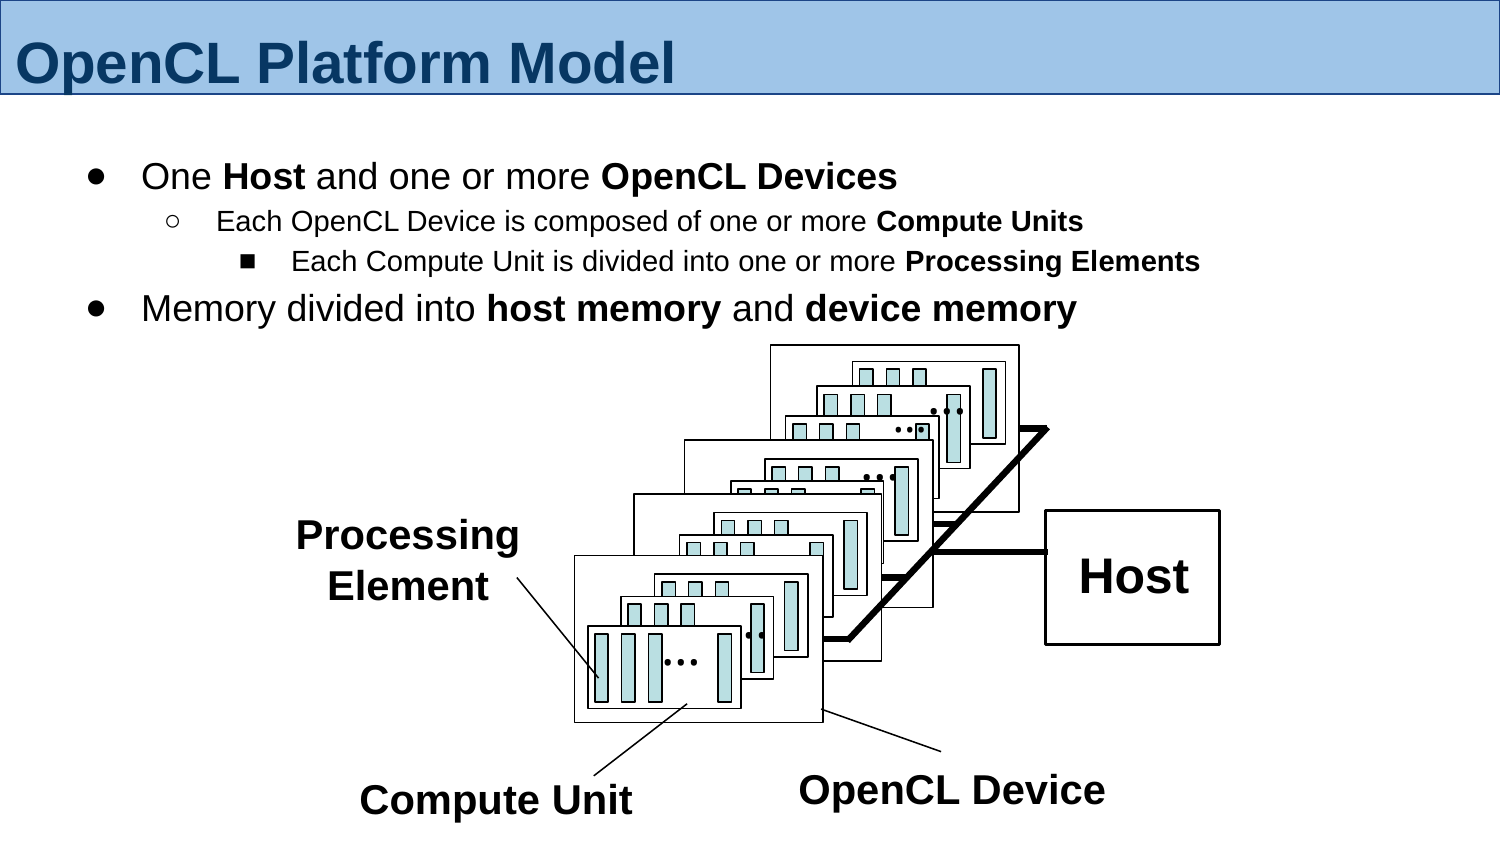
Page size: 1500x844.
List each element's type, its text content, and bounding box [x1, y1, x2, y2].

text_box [829, 654, 883, 662]
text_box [587, 625, 742, 709]
text_box Compute Unit [357, 771, 713, 824]
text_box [633, 493, 816, 553]
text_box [684, 439, 816, 492]
list One Host and one or more OpenCL Devices Each OpenCL Device is composed of one or more Compute Units Each Compute Unit is divided into one or more Processing Elements Memory divided into host memory and device memory [51, 130, 1449, 812]
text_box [574, 555, 824, 723]
text_box OpenCL Device [796, 761, 1152, 814]
title OpenCL Platform Model [0, 0, 1500, 94]
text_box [822, 426, 1220, 645]
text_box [679, 534, 816, 553]
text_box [730, 480, 816, 492]
text_box Processing Element [280, 506, 536, 609]
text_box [770, 344, 1047, 438]
